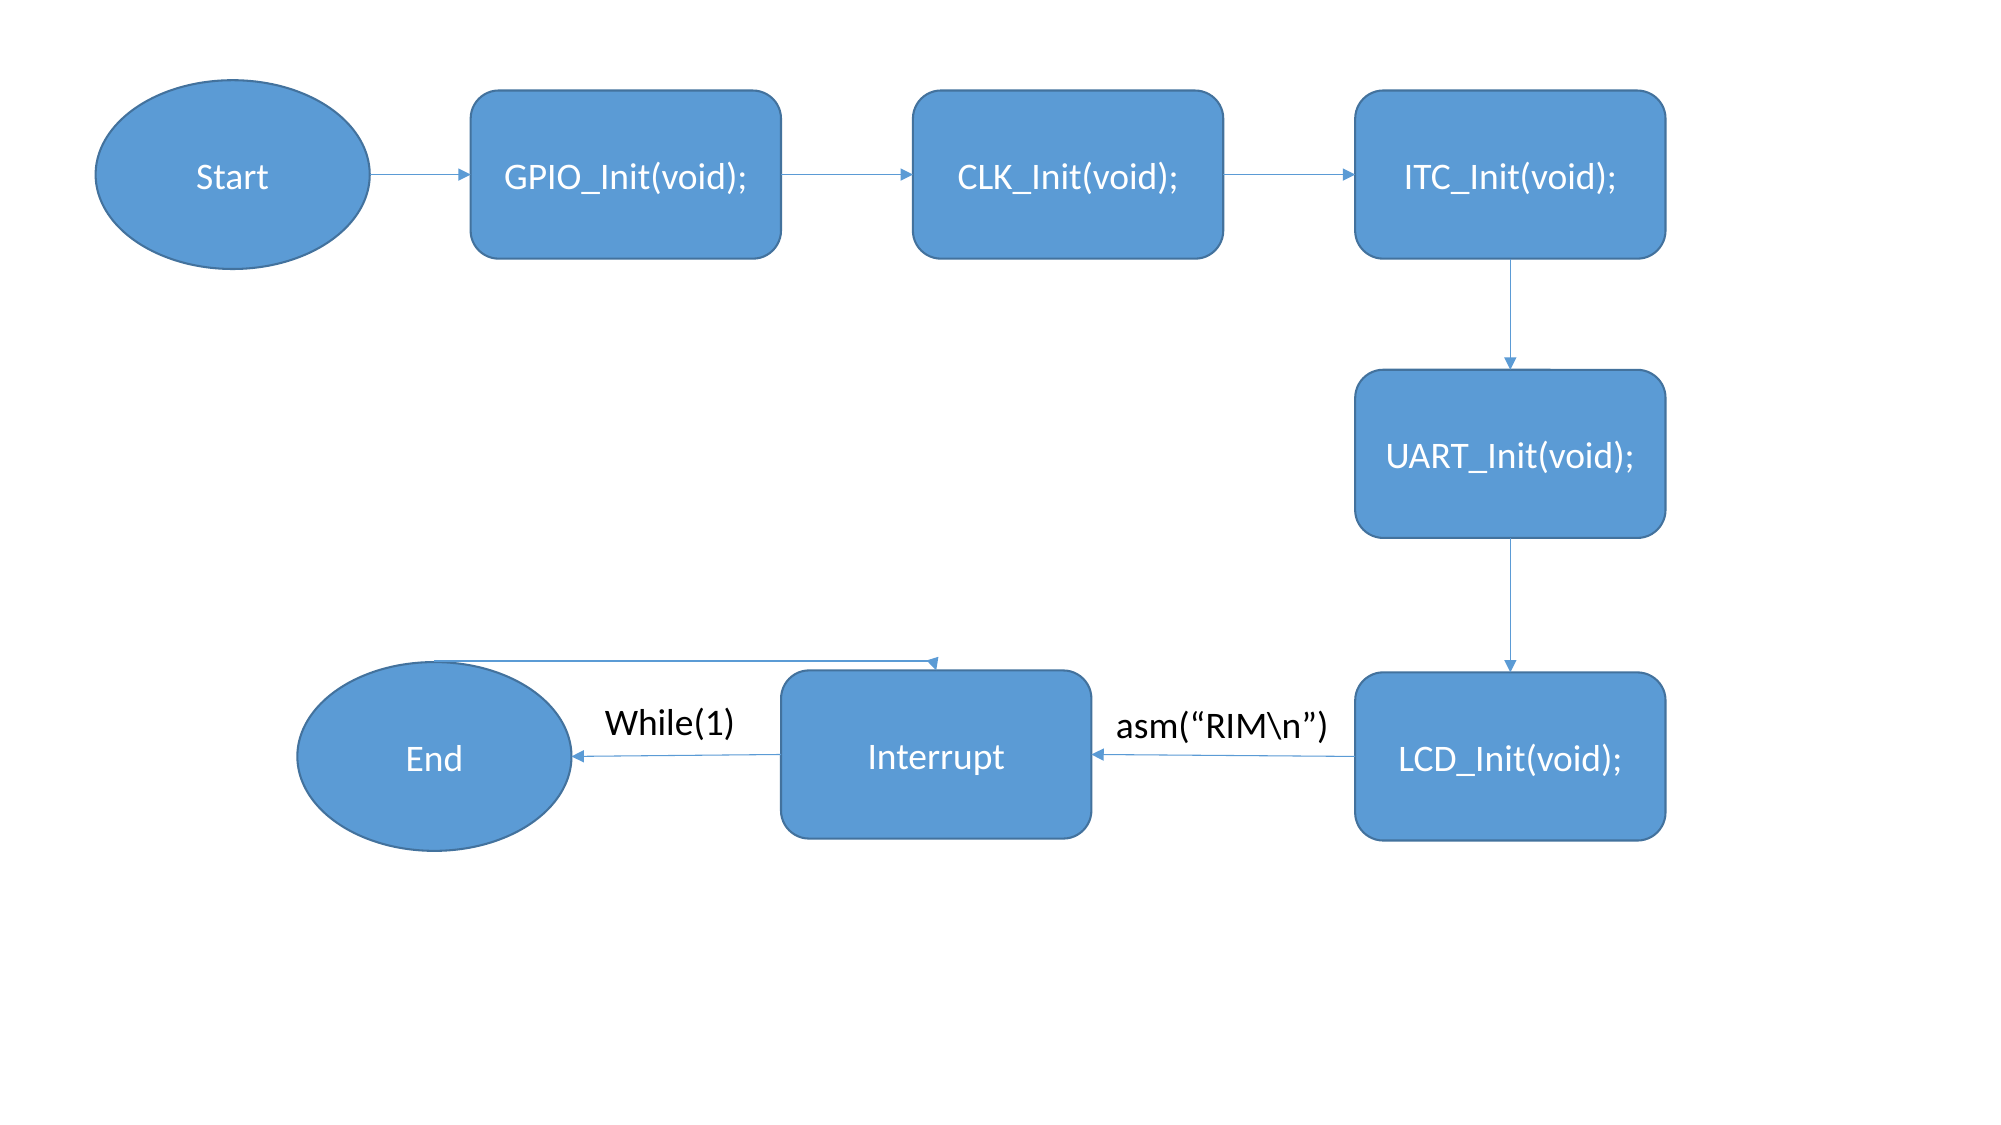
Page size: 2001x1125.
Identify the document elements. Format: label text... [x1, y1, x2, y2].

text_box CLK_Init(void); [911, 89, 1225, 260]
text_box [681, 415, 690, 918]
text_box GPIO_Init(void); [469, 89, 783, 260]
text_box ITC_Init(void); [1354, 89, 1667, 260]
text_box Start [94, 79, 371, 271]
text_box While(1) [690, 690, 763, 751]
text_box UART_Init(void); [1354, 368, 1667, 539]
text_box End [296, 661, 573, 852]
text_box Interrupt [779, 669, 1093, 840]
text_box asm(“RIM\n”) [1101, 693, 1392, 754]
text_box LCD_Init(void); [1354, 671, 1667, 842]
text_box While(1) [589, 690, 681, 751]
